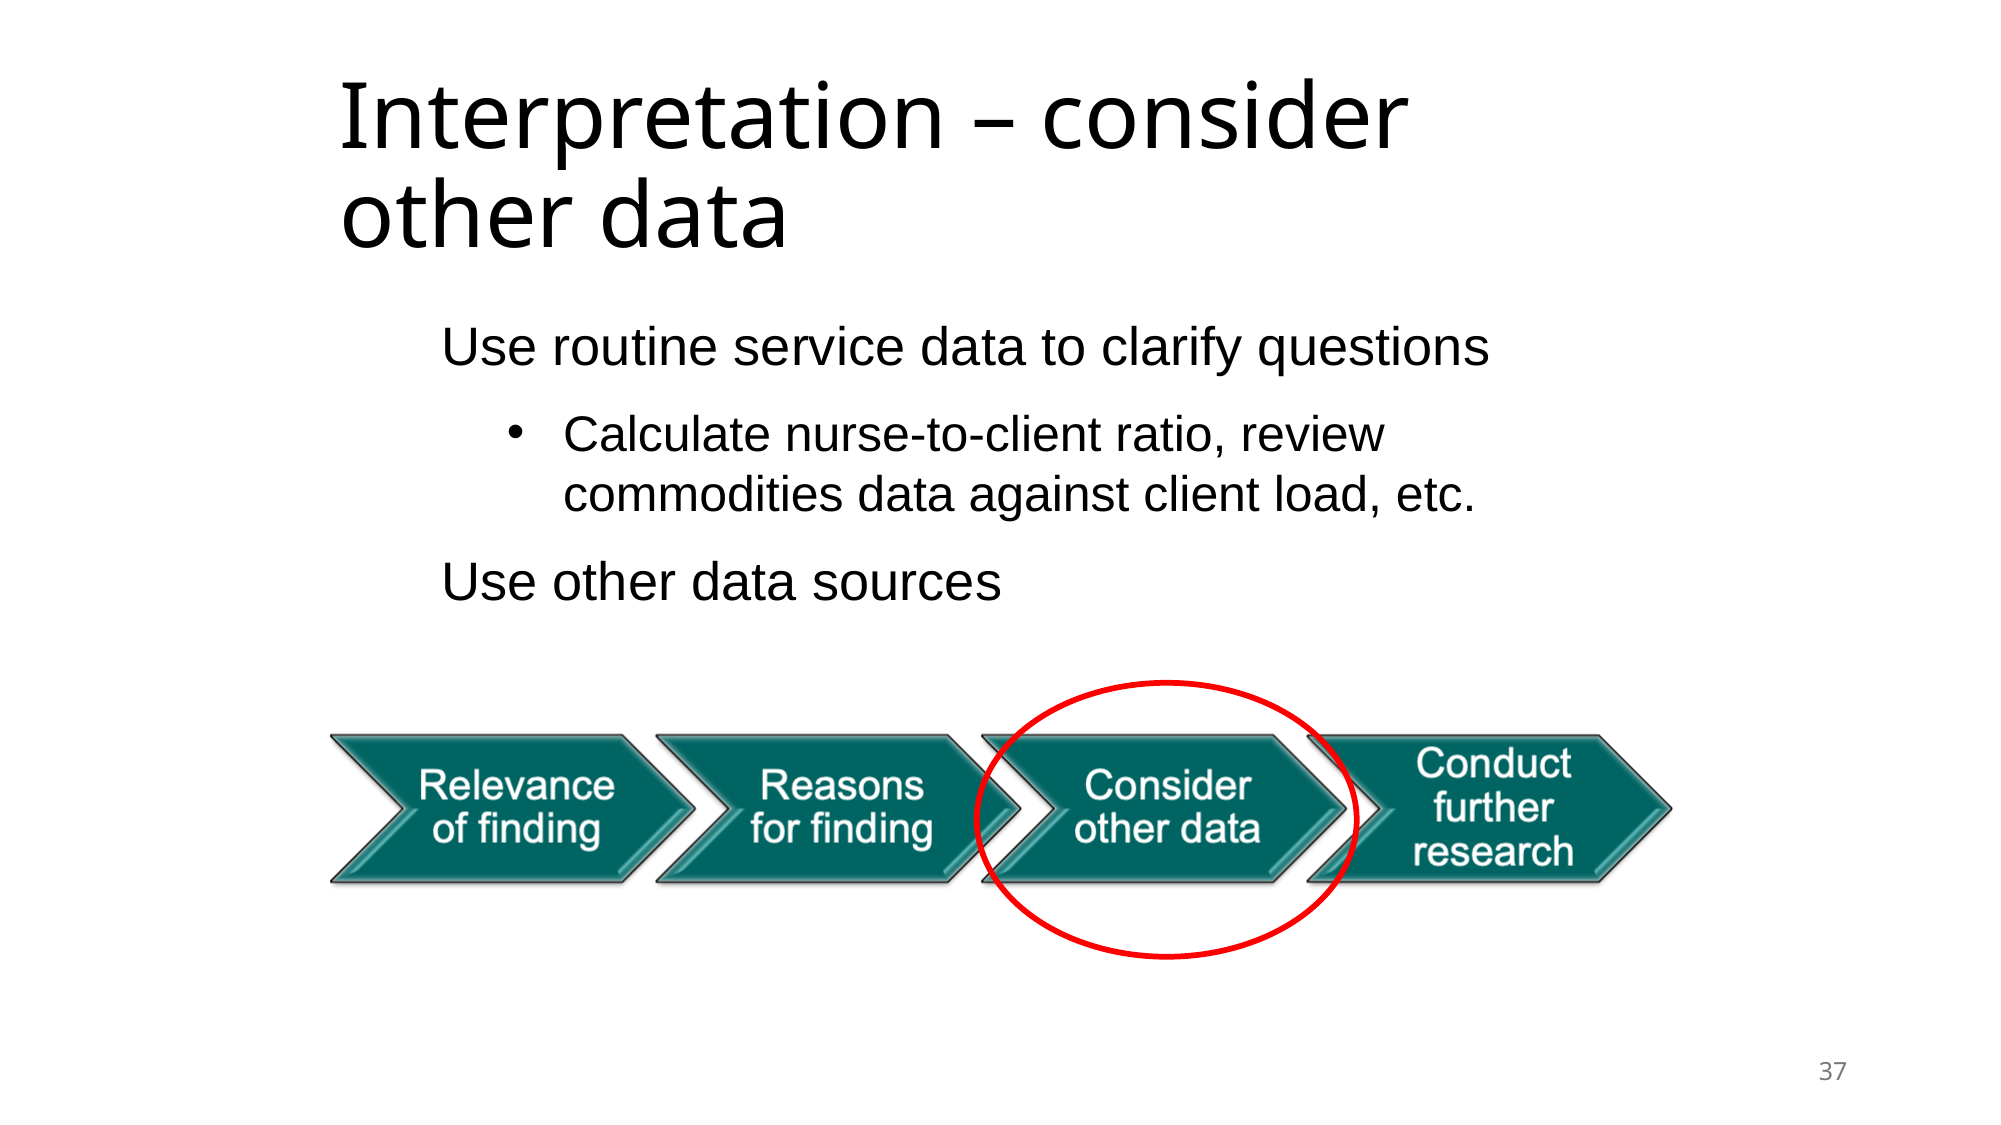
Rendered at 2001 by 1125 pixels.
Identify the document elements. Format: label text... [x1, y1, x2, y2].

picture [322, 491, 1678, 1125]
title Interpretation – consider other data [324, 75, 1675, 263]
slide_number 37 [1678, 1042, 1863, 1103]
text_box Use routine service data to clarify questions Calculate nurse-to-client ratio, review commodities data against client load, etc. Use other data sources [426, 303, 1659, 491]
